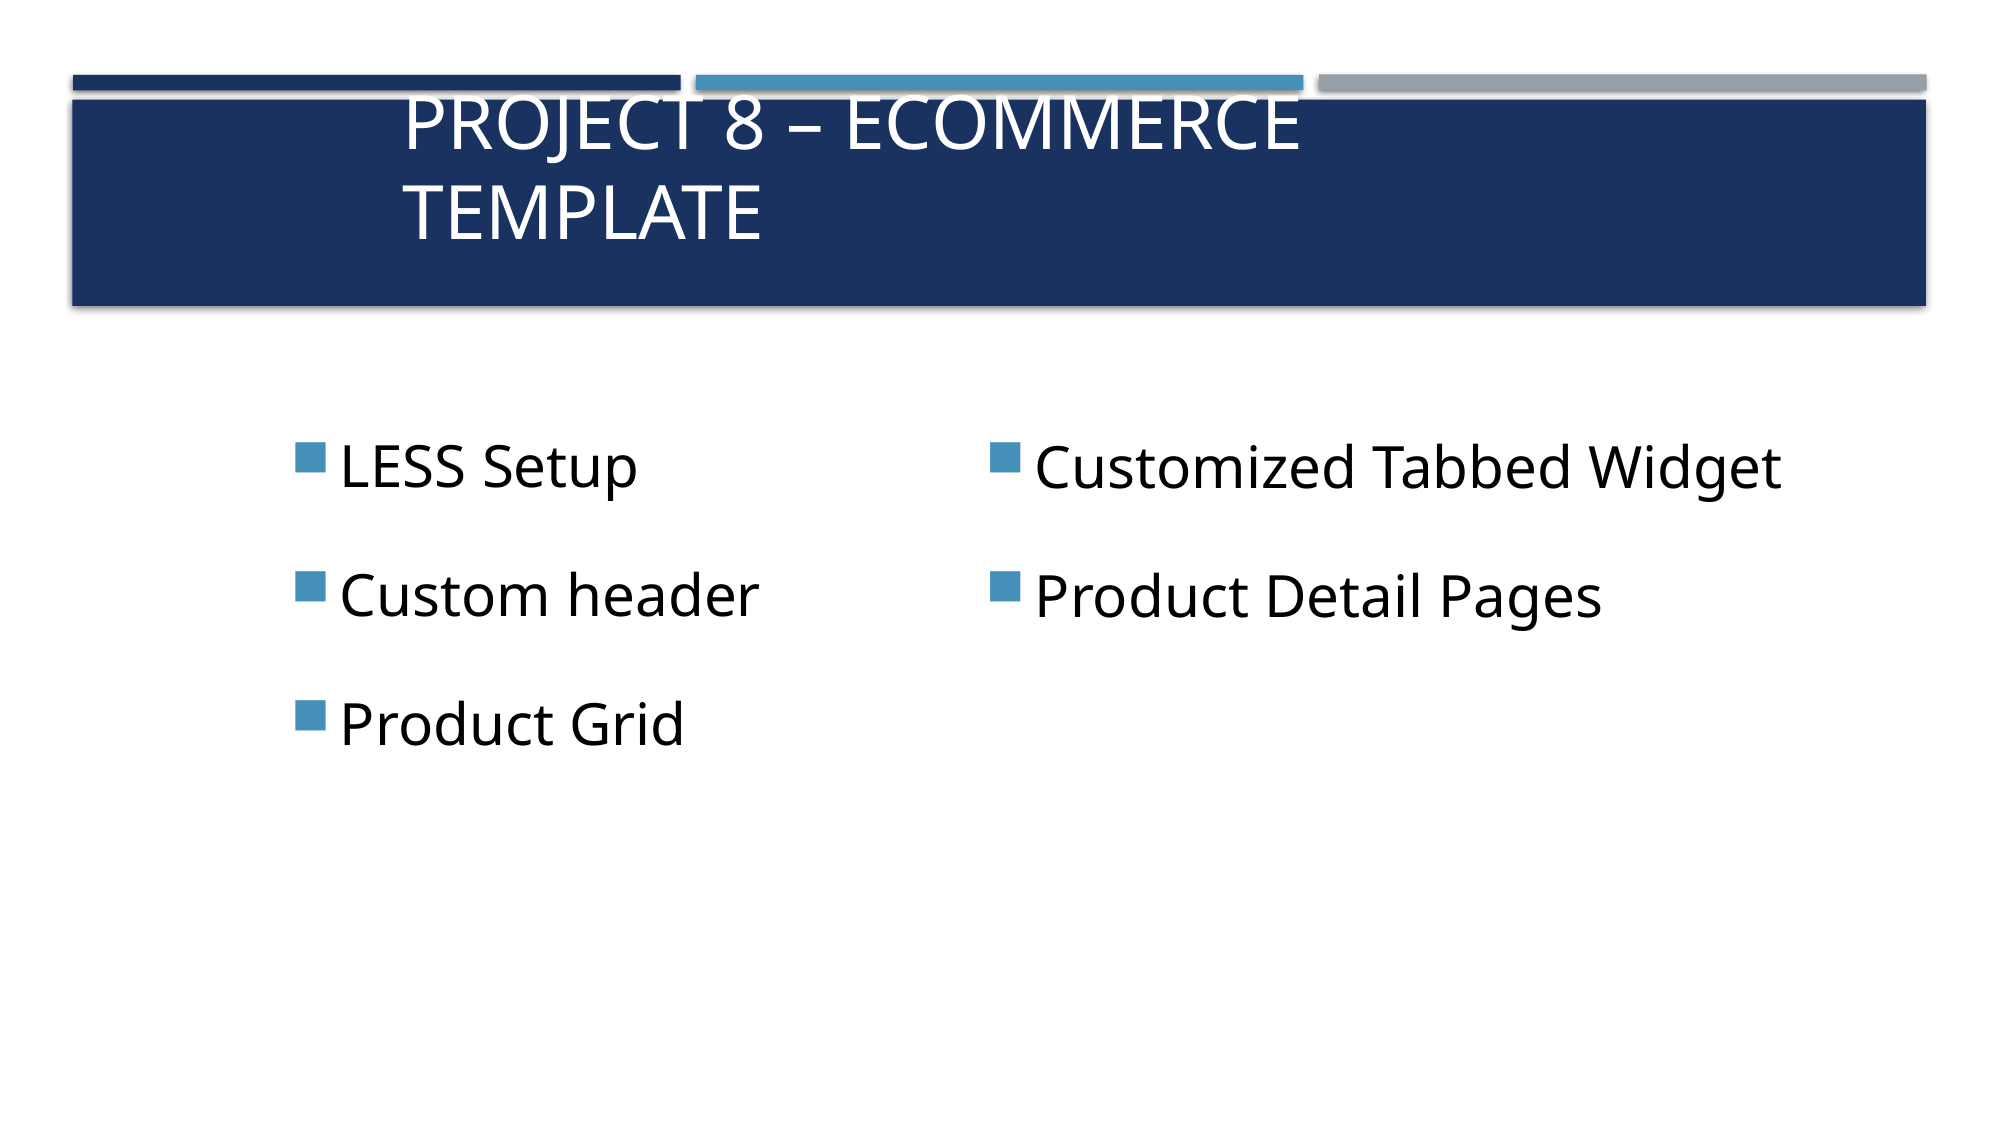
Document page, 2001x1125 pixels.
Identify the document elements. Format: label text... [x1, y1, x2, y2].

title Project 8 – Ecommerce Template [387, 0, 1700, 263]
text_box LESS Setup Custom header Product Grid [275, 387, 969, 1125]
text_box Customized Tabbed Widget Product Detail Pages [969, 387, 1802, 1125]
